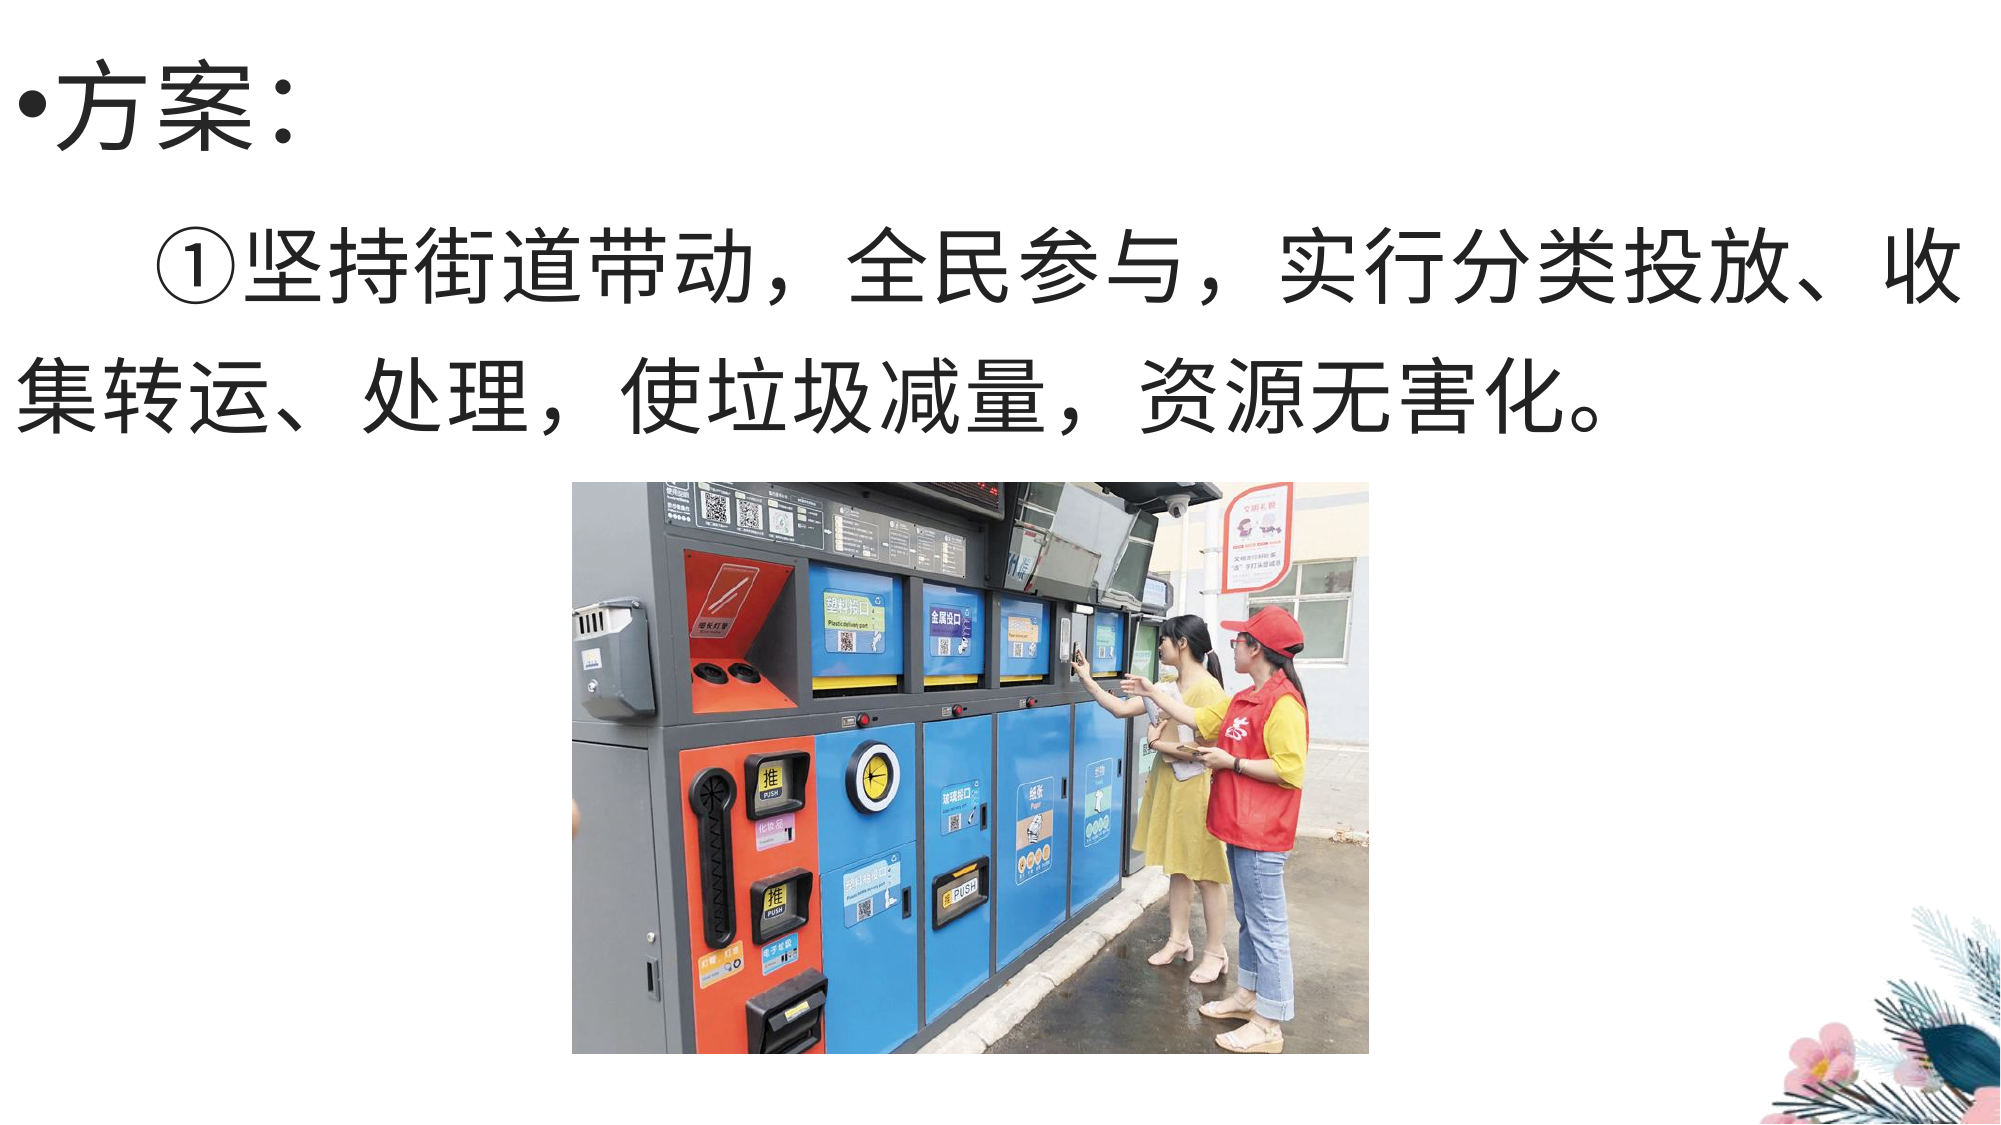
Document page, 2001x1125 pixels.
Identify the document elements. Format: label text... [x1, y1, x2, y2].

picture [572, 482, 1369, 1054]
picture [1718, 874, 2001, 1124]
list 方案： ①坚持街道带动，全民参与，实行分类投放、收集转运、处理，使垃圾减量，资源无害化。 [0, 0, 2000, 1054]
